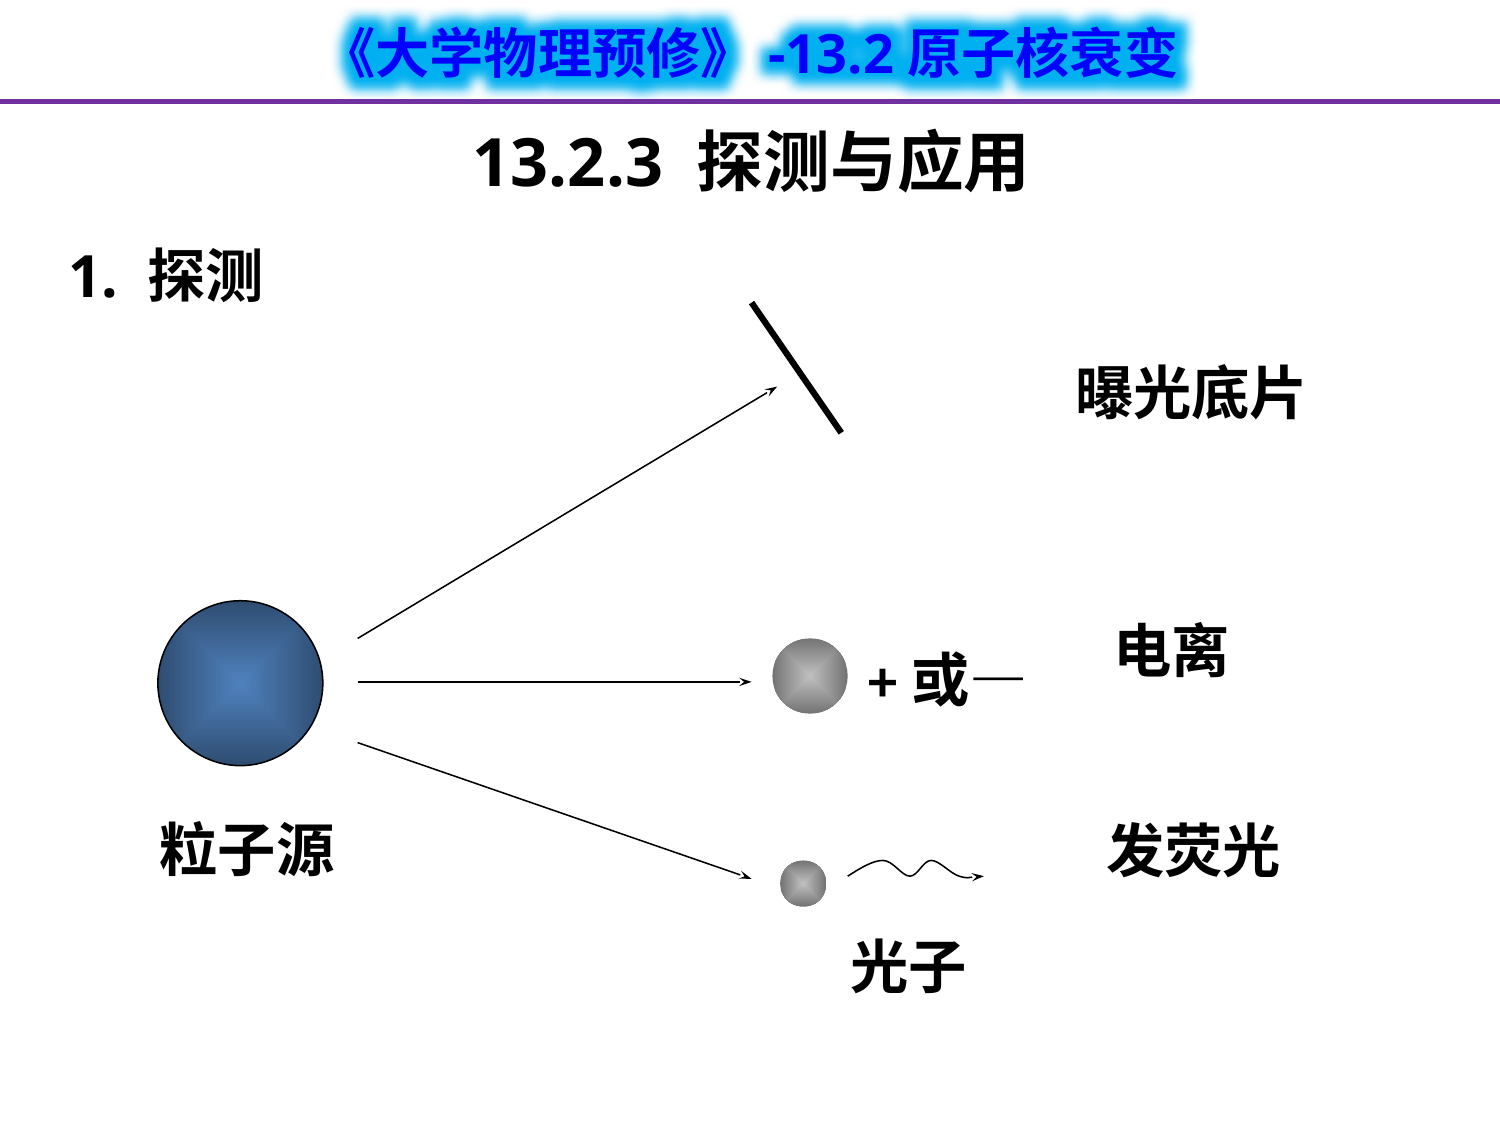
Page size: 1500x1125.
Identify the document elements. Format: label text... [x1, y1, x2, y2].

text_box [116, 302, 1368, 1004]
title 13.2.3 探测与应用 [76, 66, 1427, 254]
text_box 1. 探测 [53, 180, 377, 368]
